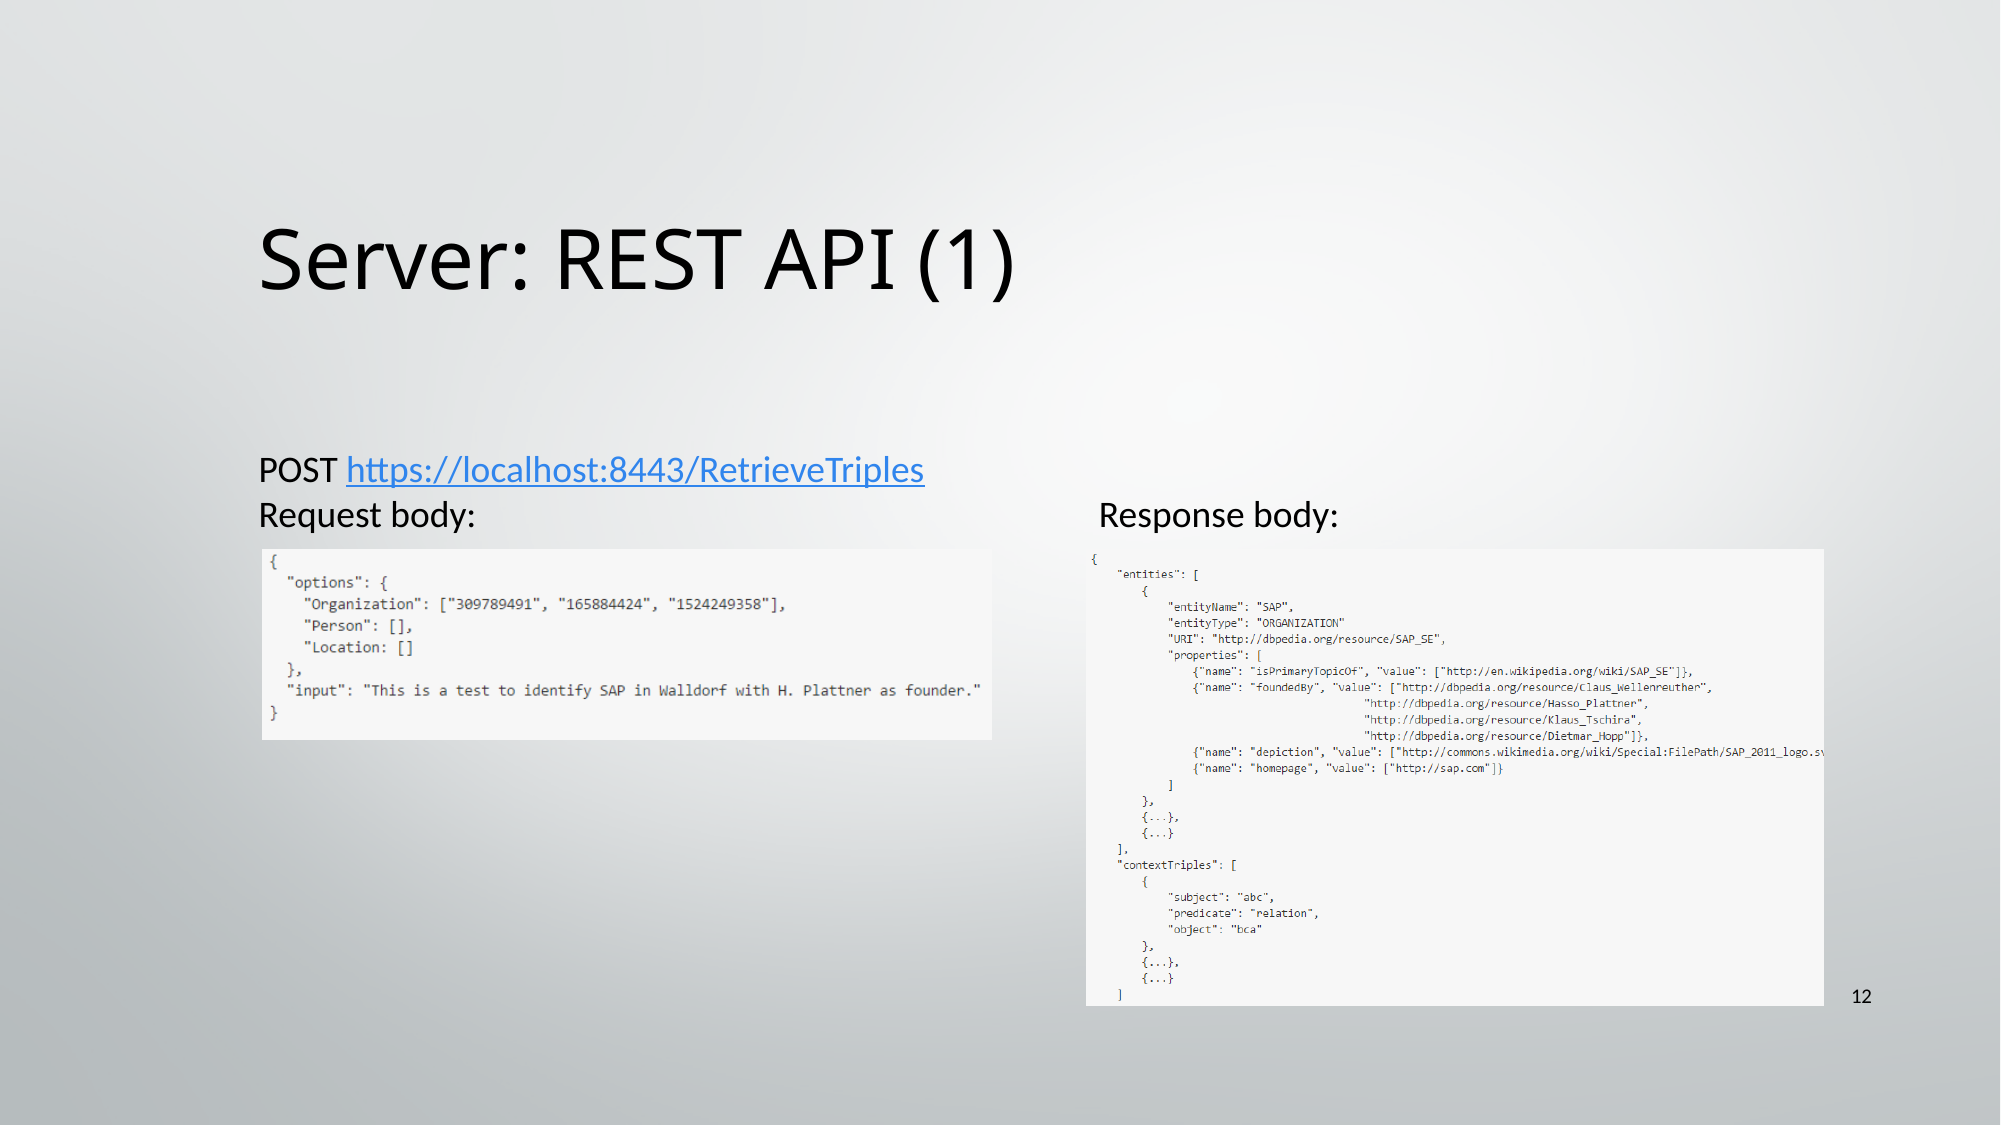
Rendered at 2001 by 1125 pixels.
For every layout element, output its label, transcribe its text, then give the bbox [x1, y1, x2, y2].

picture [262, 549, 992, 740]
picture [1086, 549, 1825, 1007]
list POST https://localhost:8443/RetrieveTriples Request body: [243, 437, 1047, 950]
slide_number 12 [1796, 965, 1887, 1025]
title Server: REST API (1) [243, 112, 1887, 400]
list Response body: [1083, 437, 1887, 950]
